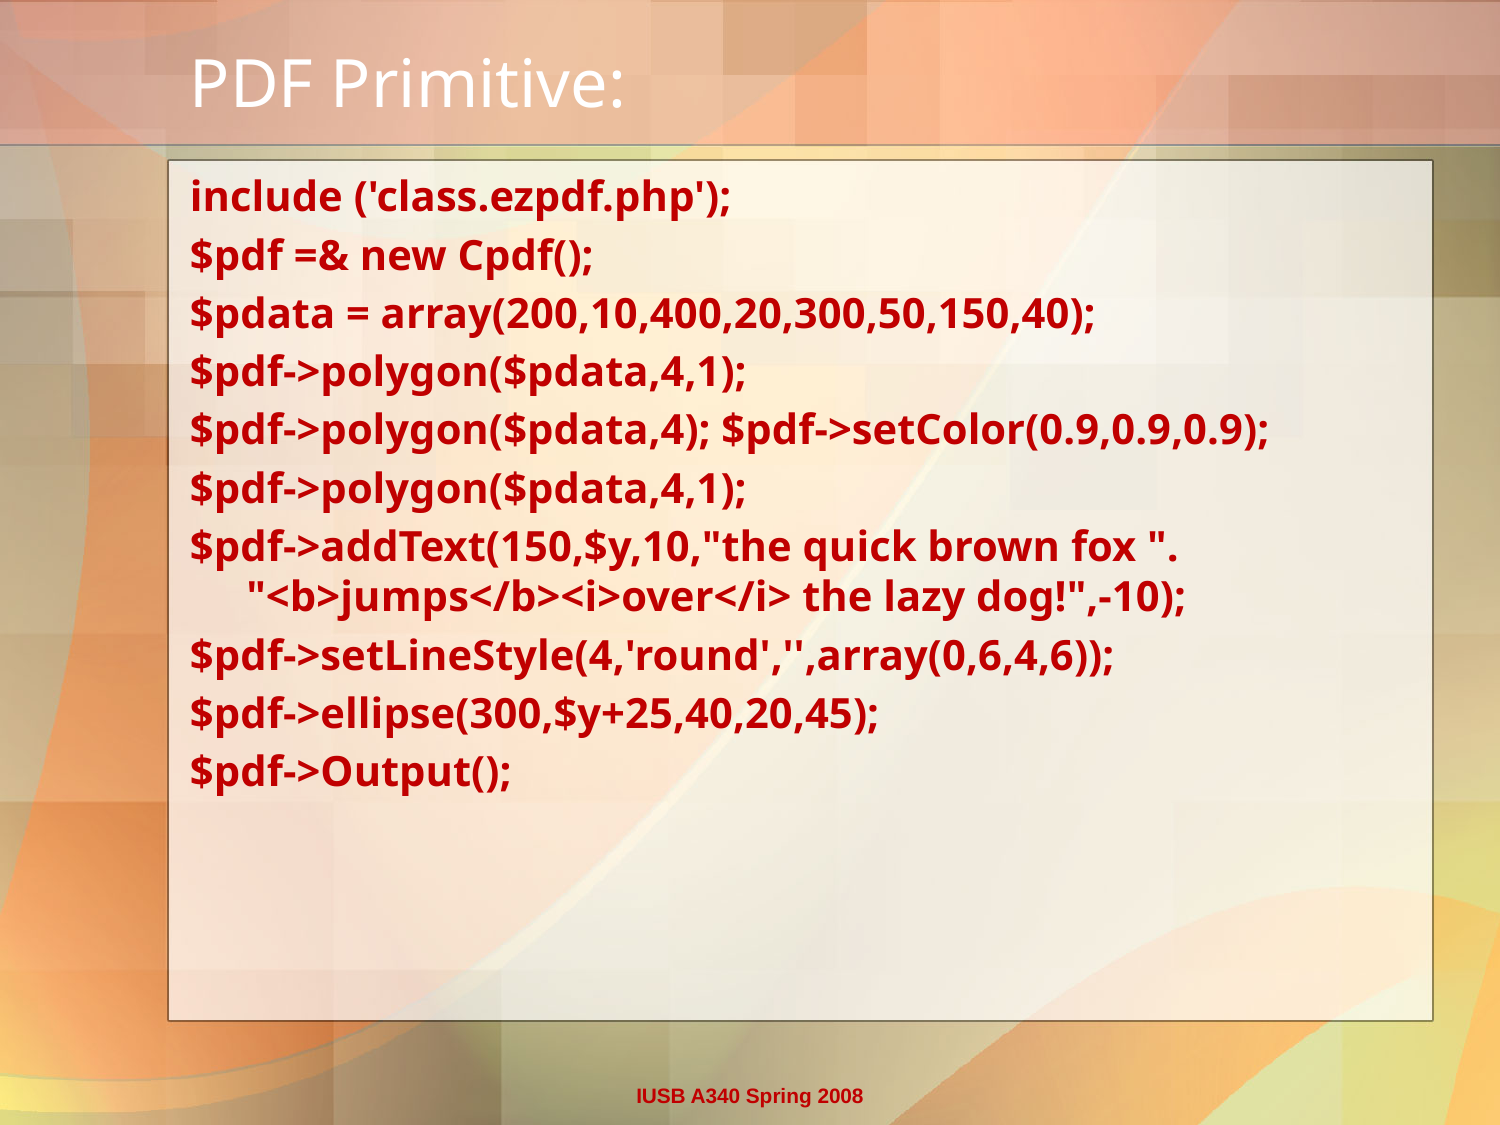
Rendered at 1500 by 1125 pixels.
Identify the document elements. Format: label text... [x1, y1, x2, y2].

footer IUSB A340 Spring 2008 [512, 1074, 988, 1103]
list include ('class.ezpdf.php'); $pdf =& new Cpdf(); $pdata = array(200,10,400,20,300,50,150,40); $pdf->polygon($pdata,4,1); $pdf->polygon($pdata,4); $pdf->setColor(0.9,0.9,0.9); $pdf->polygon($pdata,4,1); $pdf->addText(150,$y,10,"the quick brown fox ". "<b>jumps</b><i>over</i> the lazy dog!",-10); $pdf->setLineStyle(4,'round','',array(0,6,4,6)); $pdf->ellipse(300,$y+25,40,20,45); $pdf->Output(); [174, 162, 1438, 1026]
picture [0, 0, 1500, 1125]
title PDF Primitive: [174, 24, 1351, 138]
